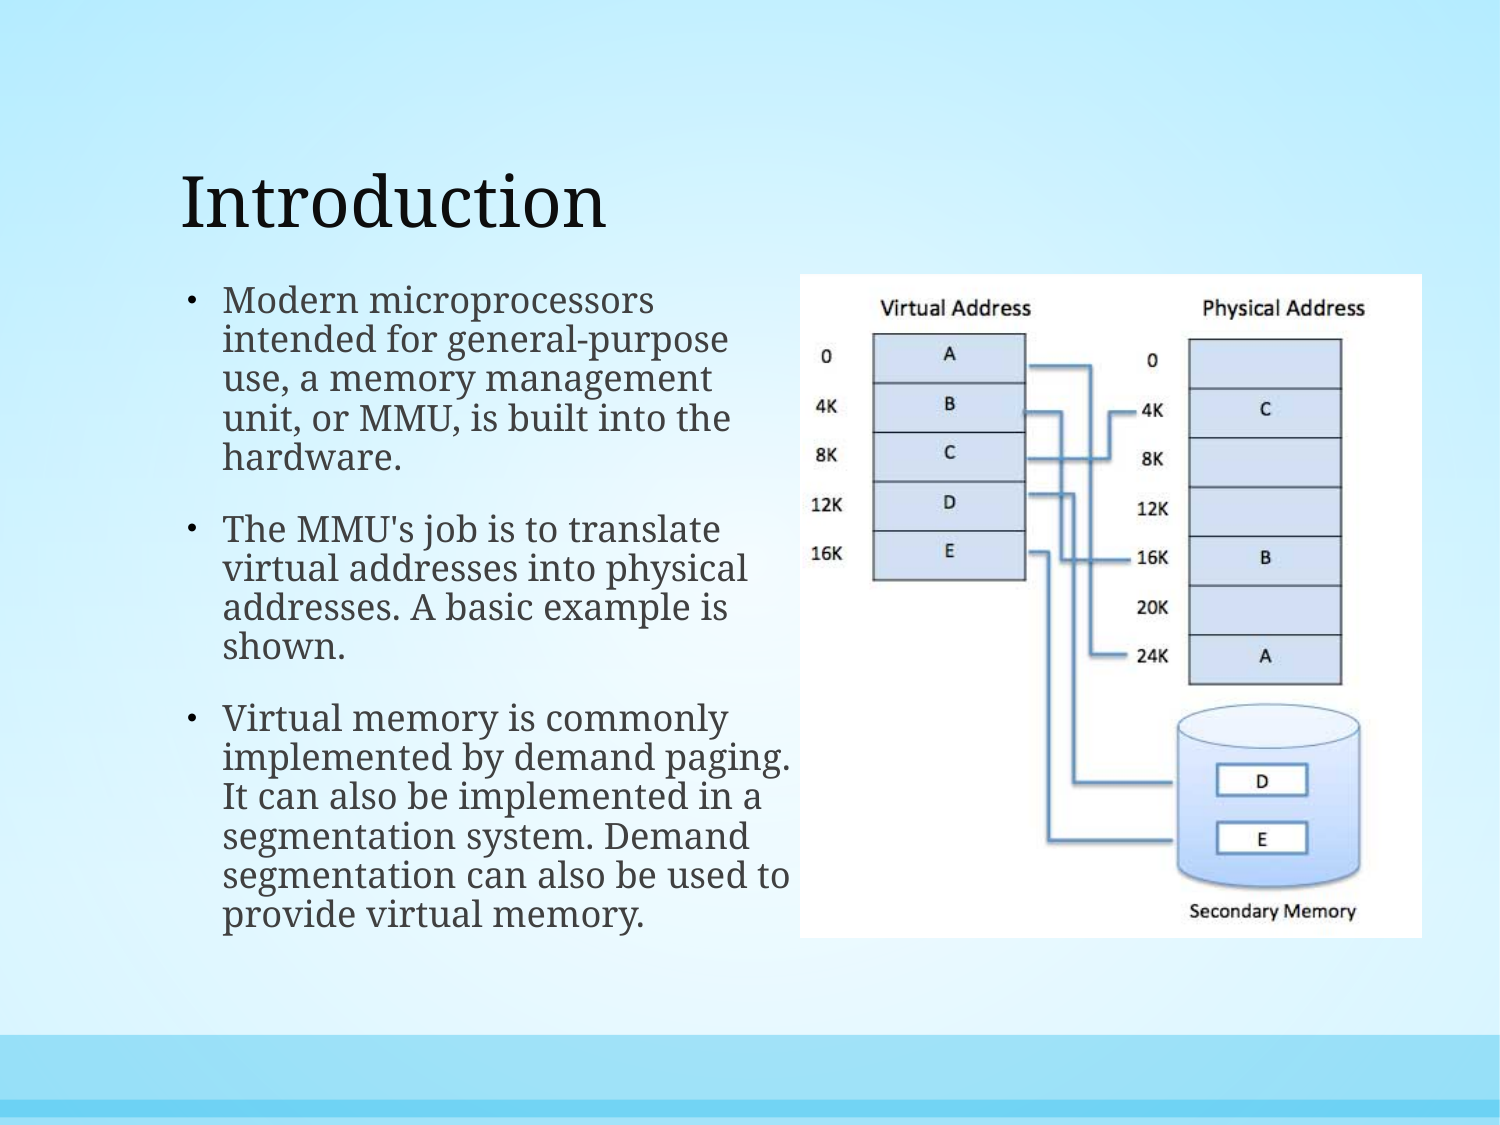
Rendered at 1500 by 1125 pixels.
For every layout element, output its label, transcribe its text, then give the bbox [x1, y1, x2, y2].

picture [799, 274, 1422, 938]
title Introduction [165, 71, 1335, 251]
list Modern microprocessors intended for general-purpose use, a memory management unit, or MMU, is built into the hardware. The MMU's job is to translate virtual addresses into physical addresses. A basic example is shown. Virtual memory is commonly implemented by demand paging. It can also be implemented in a segmentation system. Demand segmentation can also be used to provide virtual memory. [165, 274, 813, 987]
